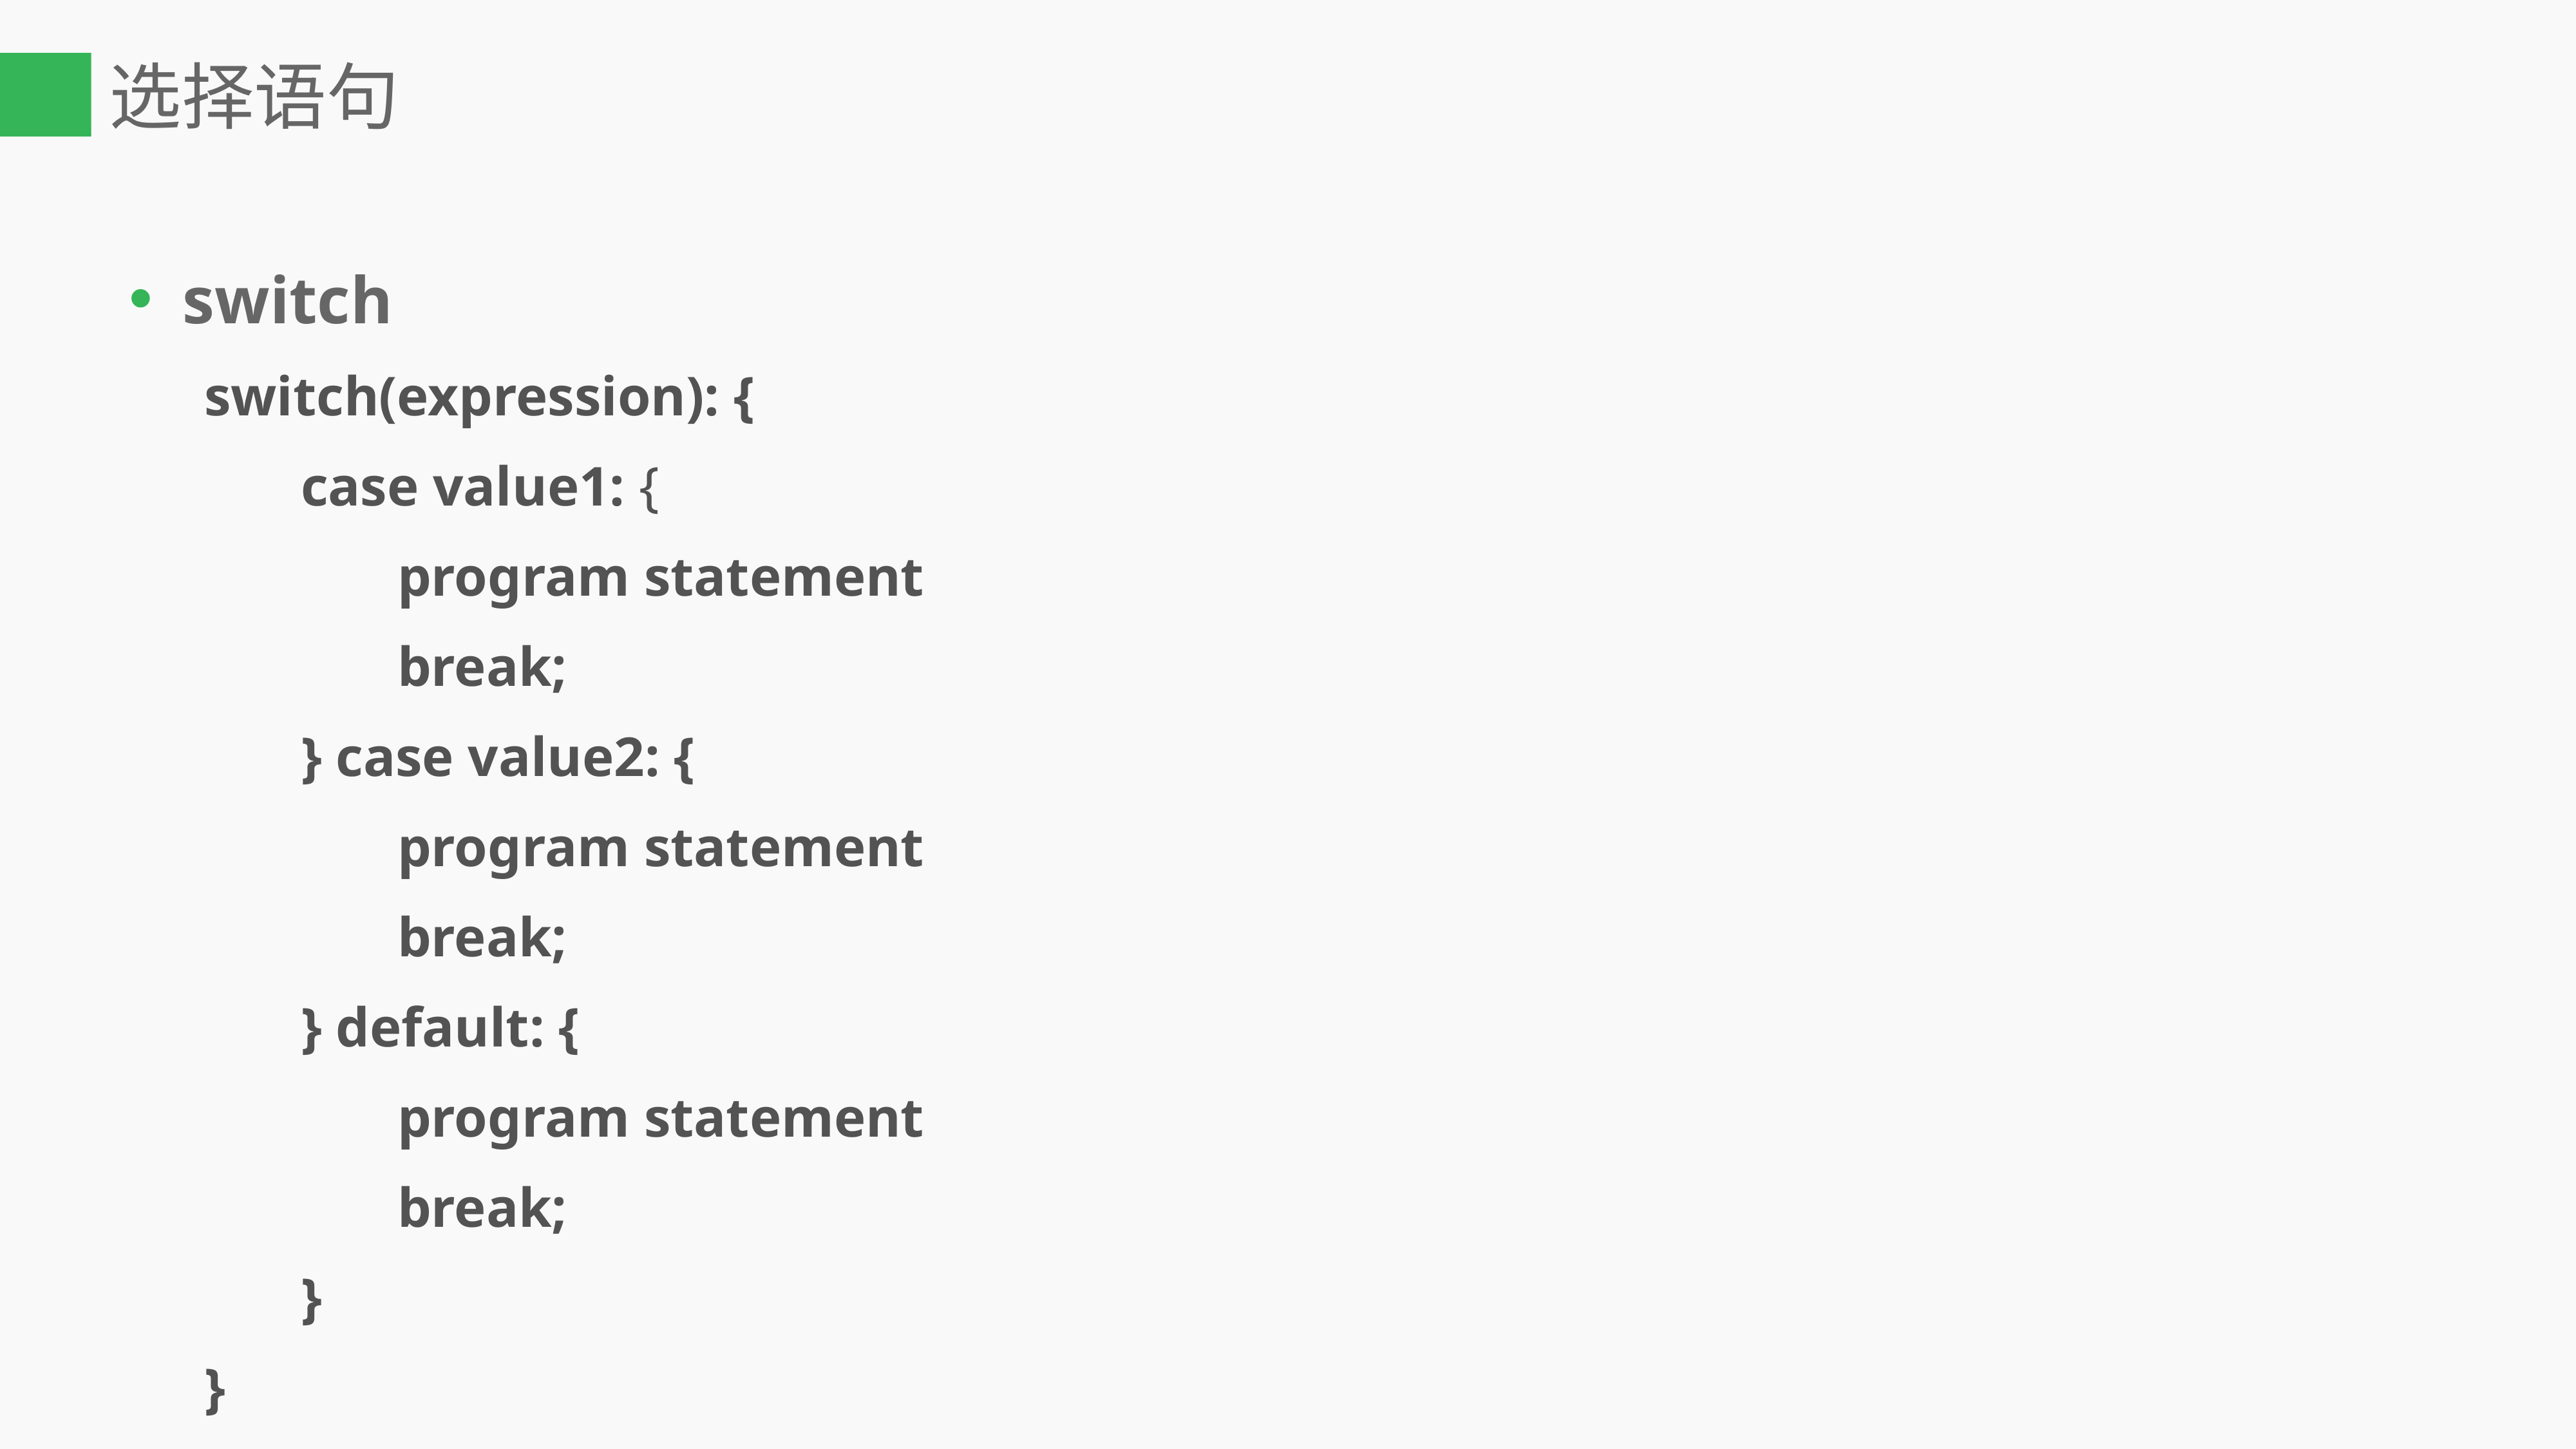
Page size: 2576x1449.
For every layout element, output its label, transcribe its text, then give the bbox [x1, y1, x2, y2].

title 选择语句 [108, 44, 2540, 144]
subtitle switch switch(expression): { case value1: { program statement break; } case value2: { program statement break; } default: { program statement break; } } [108, 227, 2455, 1410]
picture [0, 53, 91, 137]
